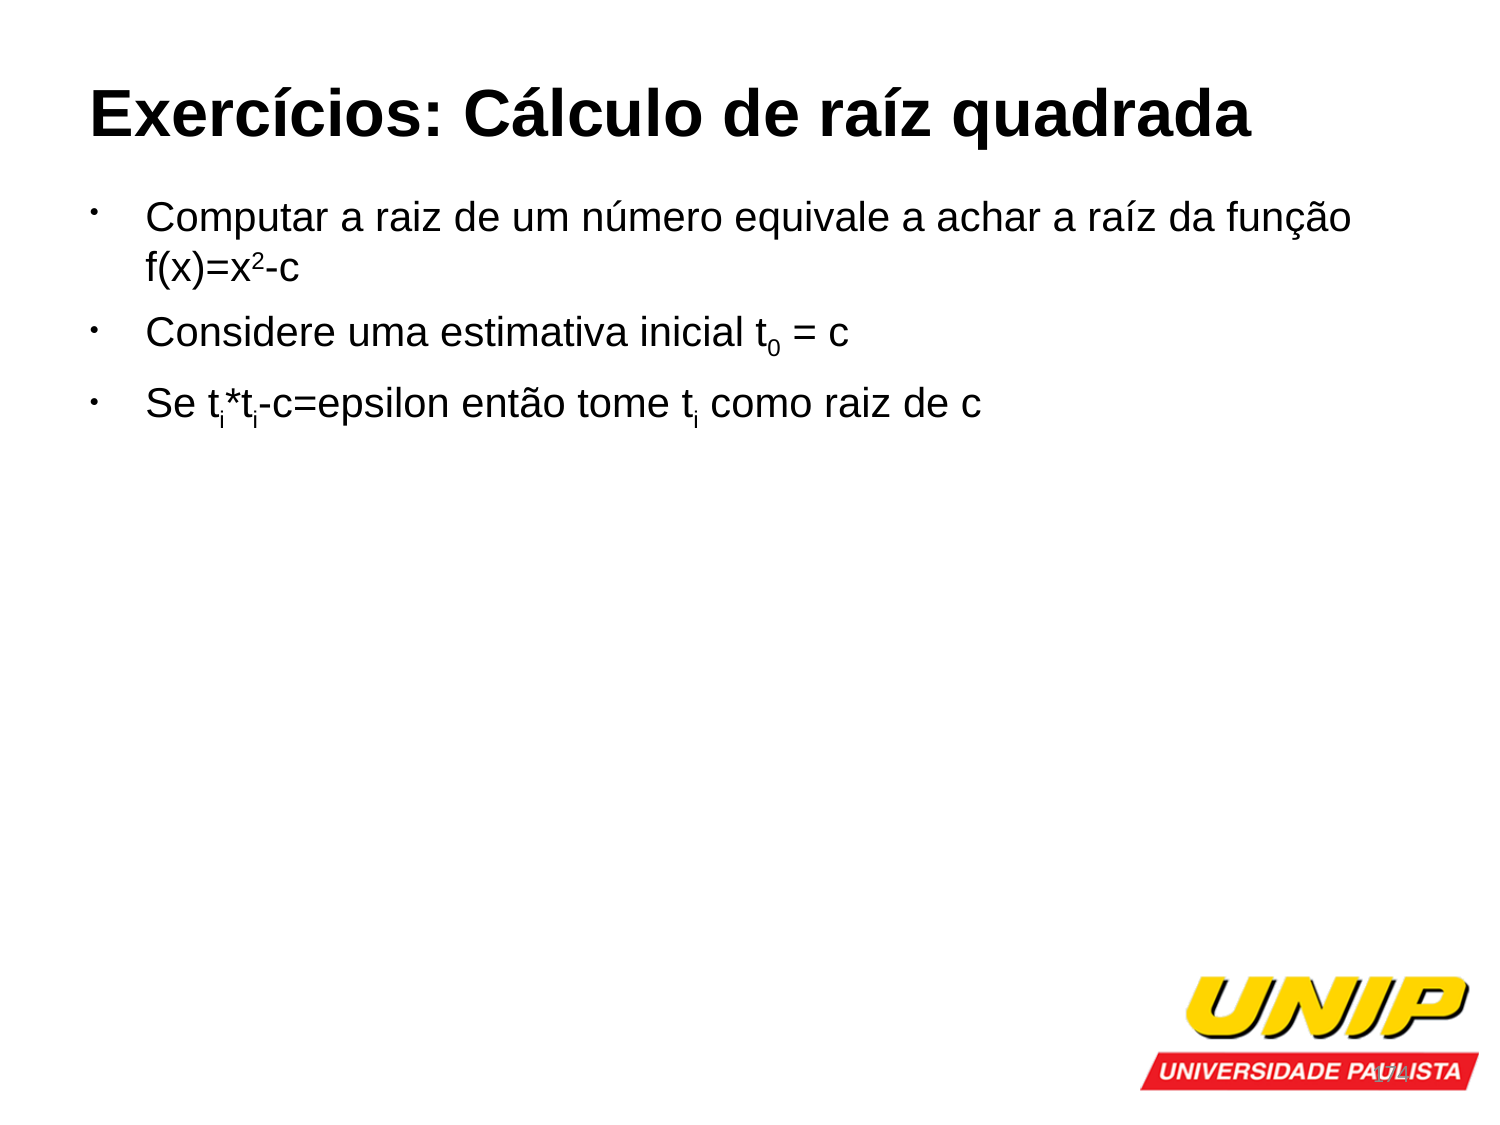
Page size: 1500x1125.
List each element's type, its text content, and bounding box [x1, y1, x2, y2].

slide_number 174 [1074, 1042, 1425, 1103]
text_box Computar a raiz de um número equivale a achar a raíz da função f(x)=x2-c Considere uma estimativa inicial t0 = c Se ti*ti-c=epsilon então tome ti como raiz de c [74, 182, 1425, 441]
picture [1139, 967, 1480, 1096]
text_box Exercícios: Cálculo de raíz quadrada [75, 62, 1447, 158]
